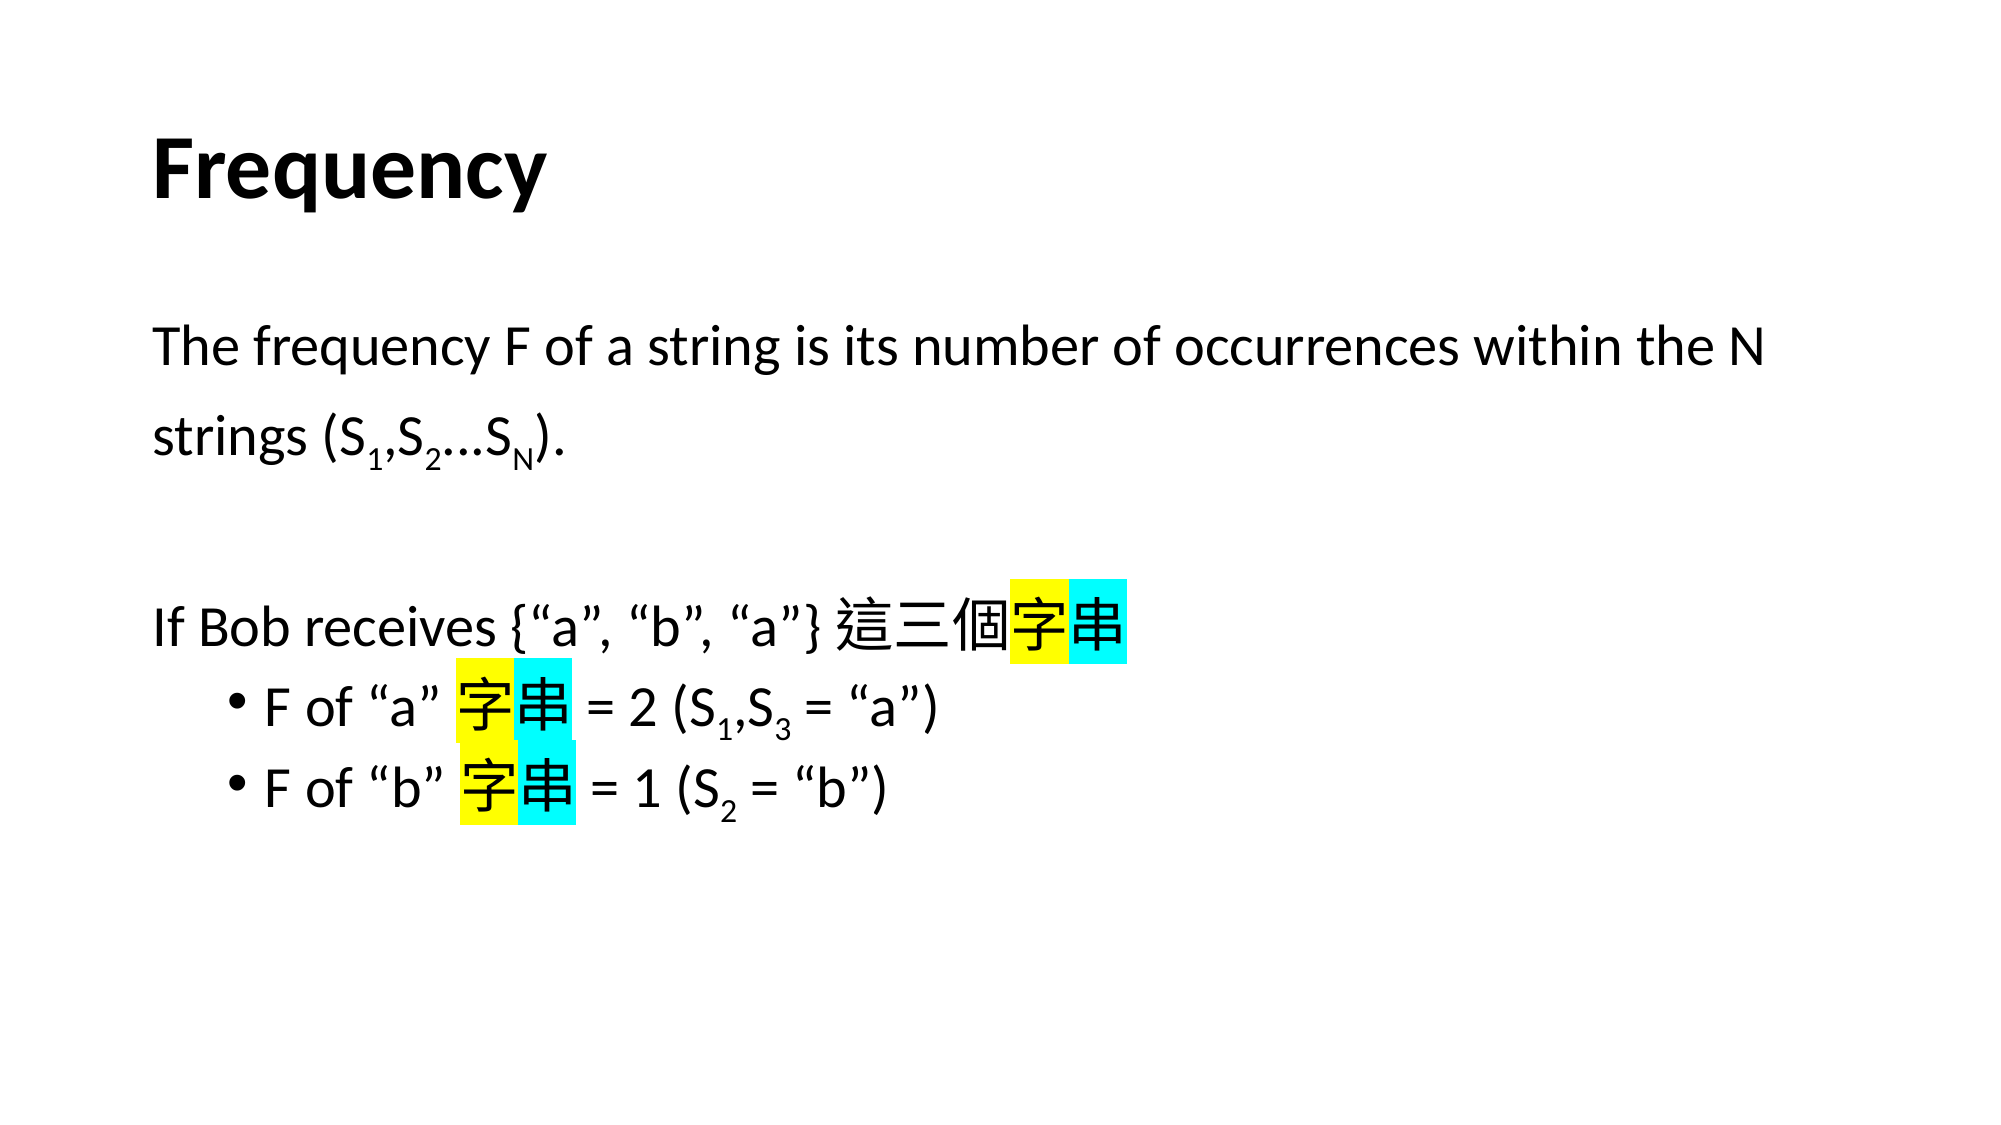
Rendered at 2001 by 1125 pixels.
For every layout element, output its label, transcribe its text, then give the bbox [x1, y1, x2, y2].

title Frequency [137, 59, 1863, 278]
list The frequency F of a string is its number of occurrences within the N strings (S1,S2...SN). If Bob receives {“a”, “b”, “a”}這三個字串 F of “a”字串= 2 (S1,S3 = “a”) F of “b”字串= 1 (S2 = “b”) [137, 299, 1863, 1014]
